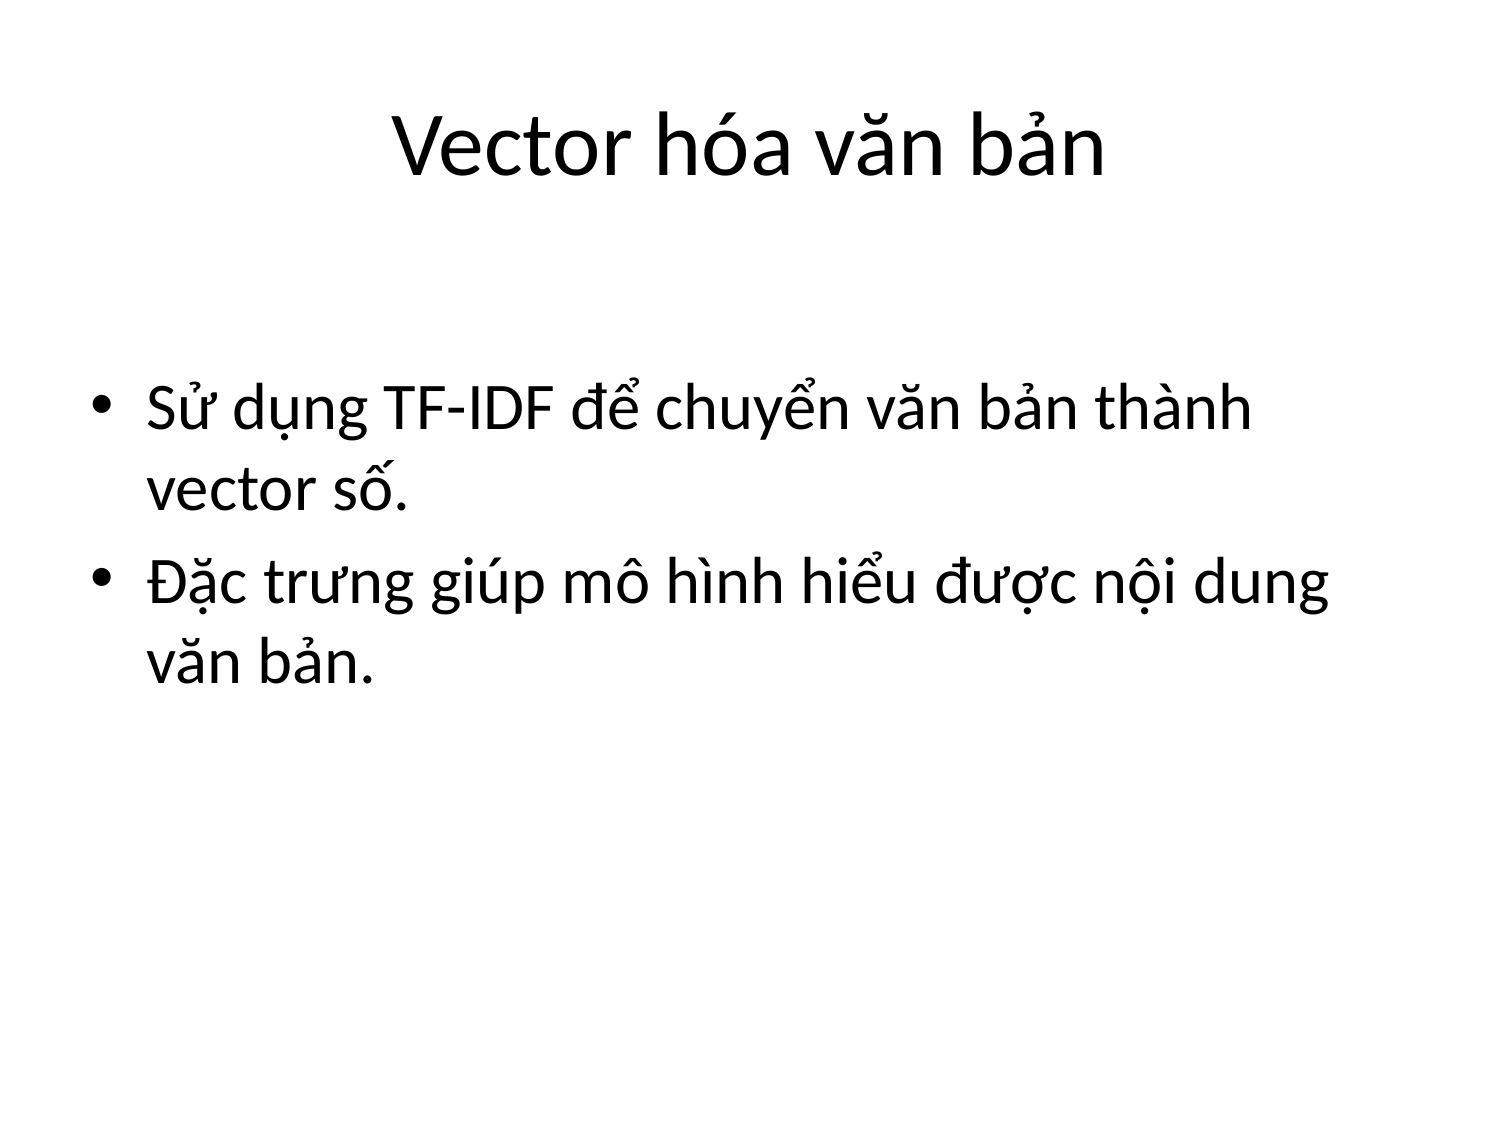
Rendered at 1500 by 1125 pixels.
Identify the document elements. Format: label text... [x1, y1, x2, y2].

title Vector hóa văn bản [75, 45, 1425, 233]
list Sử dụng TF-IDF để chuyển văn bản thành vector số. Đặc trưng giúp mô hình hiểu được nội dung văn bản. [75, 262, 1425, 1005]
